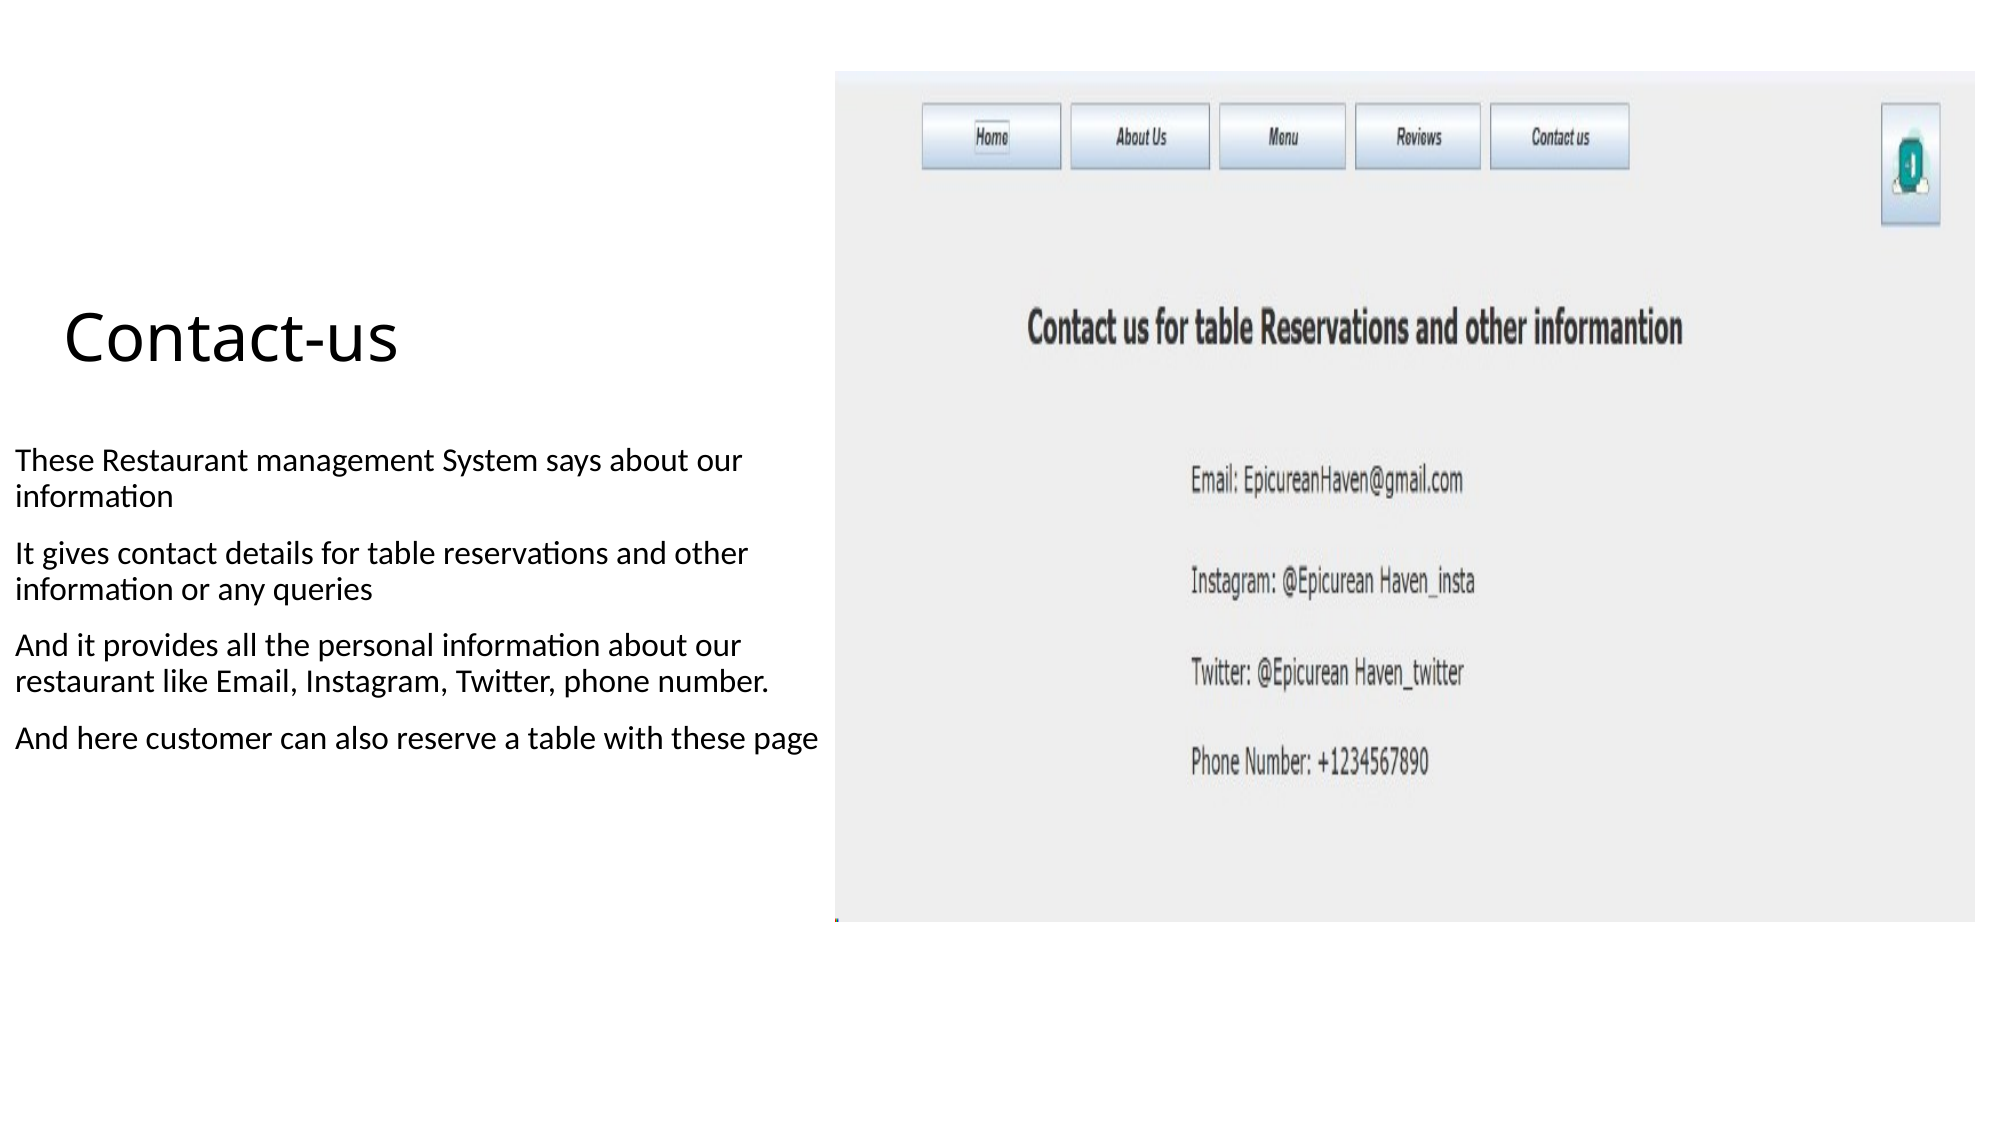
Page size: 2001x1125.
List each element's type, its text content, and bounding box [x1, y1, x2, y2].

title Contact-us [48, 186, 624, 435]
picture [835, 71, 1975, 922]
list These Restaurant management System says about our information It gives contact details for table reservations and other information or any queries And it provides all the personal information about our restaurant like Email, Instagram, Twitter, phone number. And here customer can also reserve a table with these page [0, 435, 835, 871]
